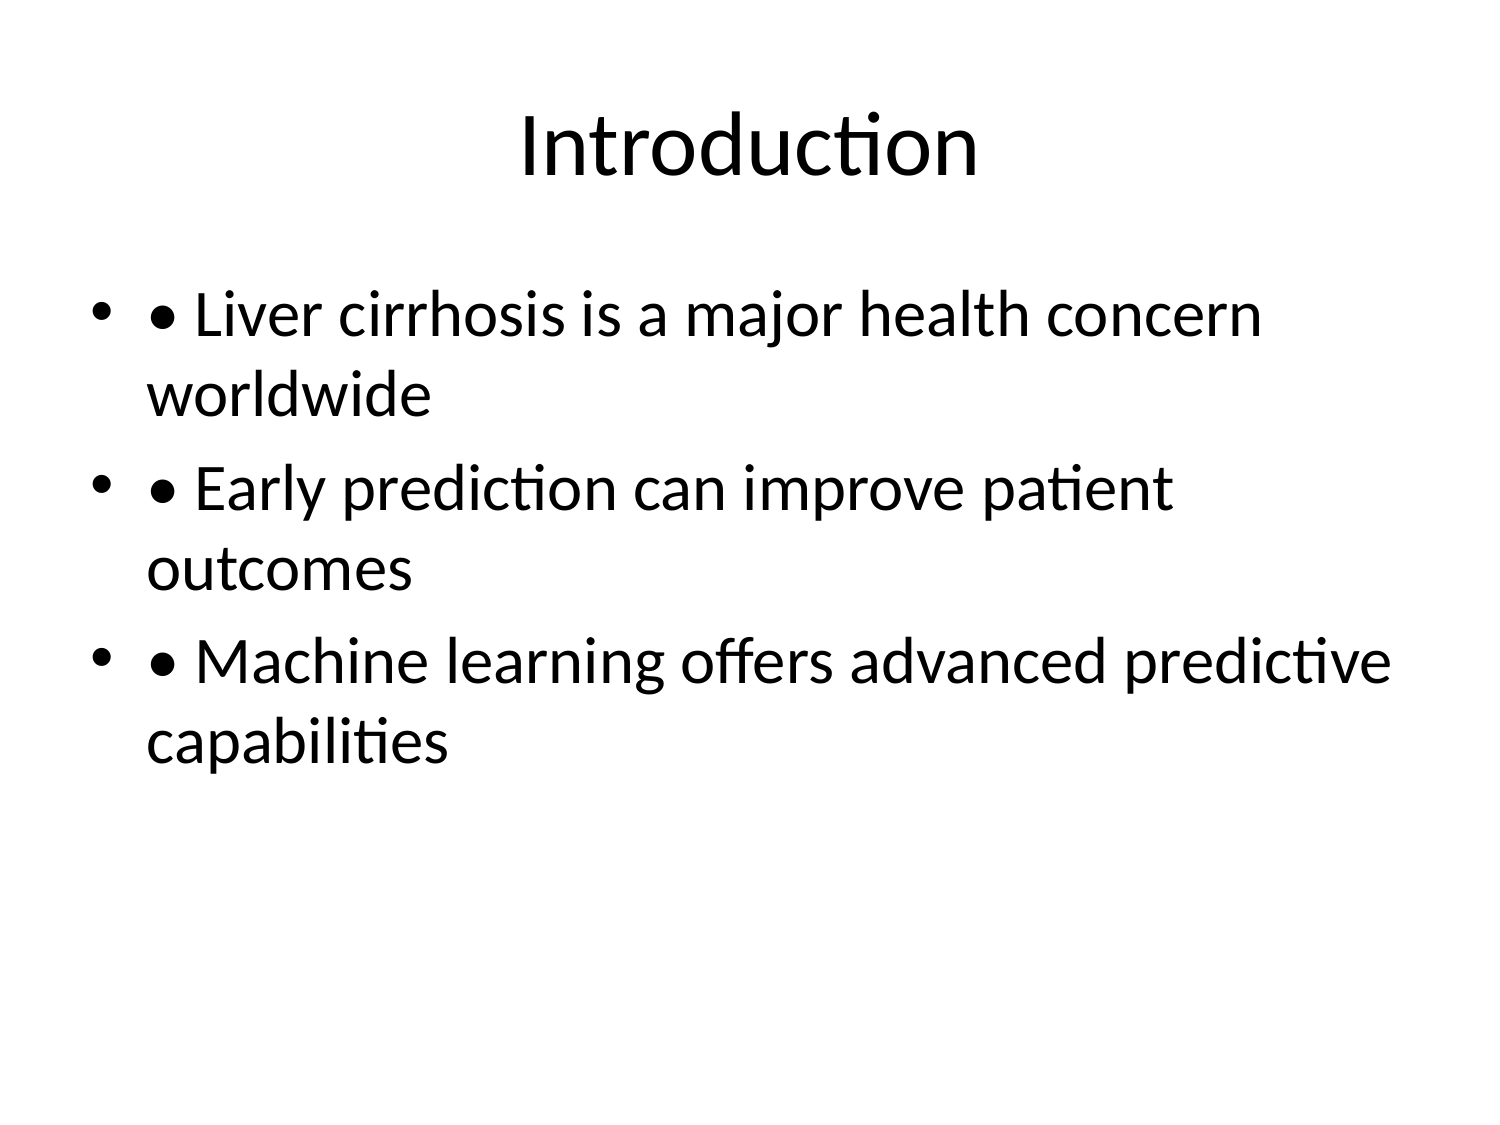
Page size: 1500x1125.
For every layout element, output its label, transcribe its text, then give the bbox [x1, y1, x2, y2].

title Introduction [75, 45, 1425, 233]
list • Liver cirrhosis is a major health concern worldwide • Early prediction can improve patient outcomes • Machine learning offers advanced predictive capabilities [75, 262, 1425, 1005]
